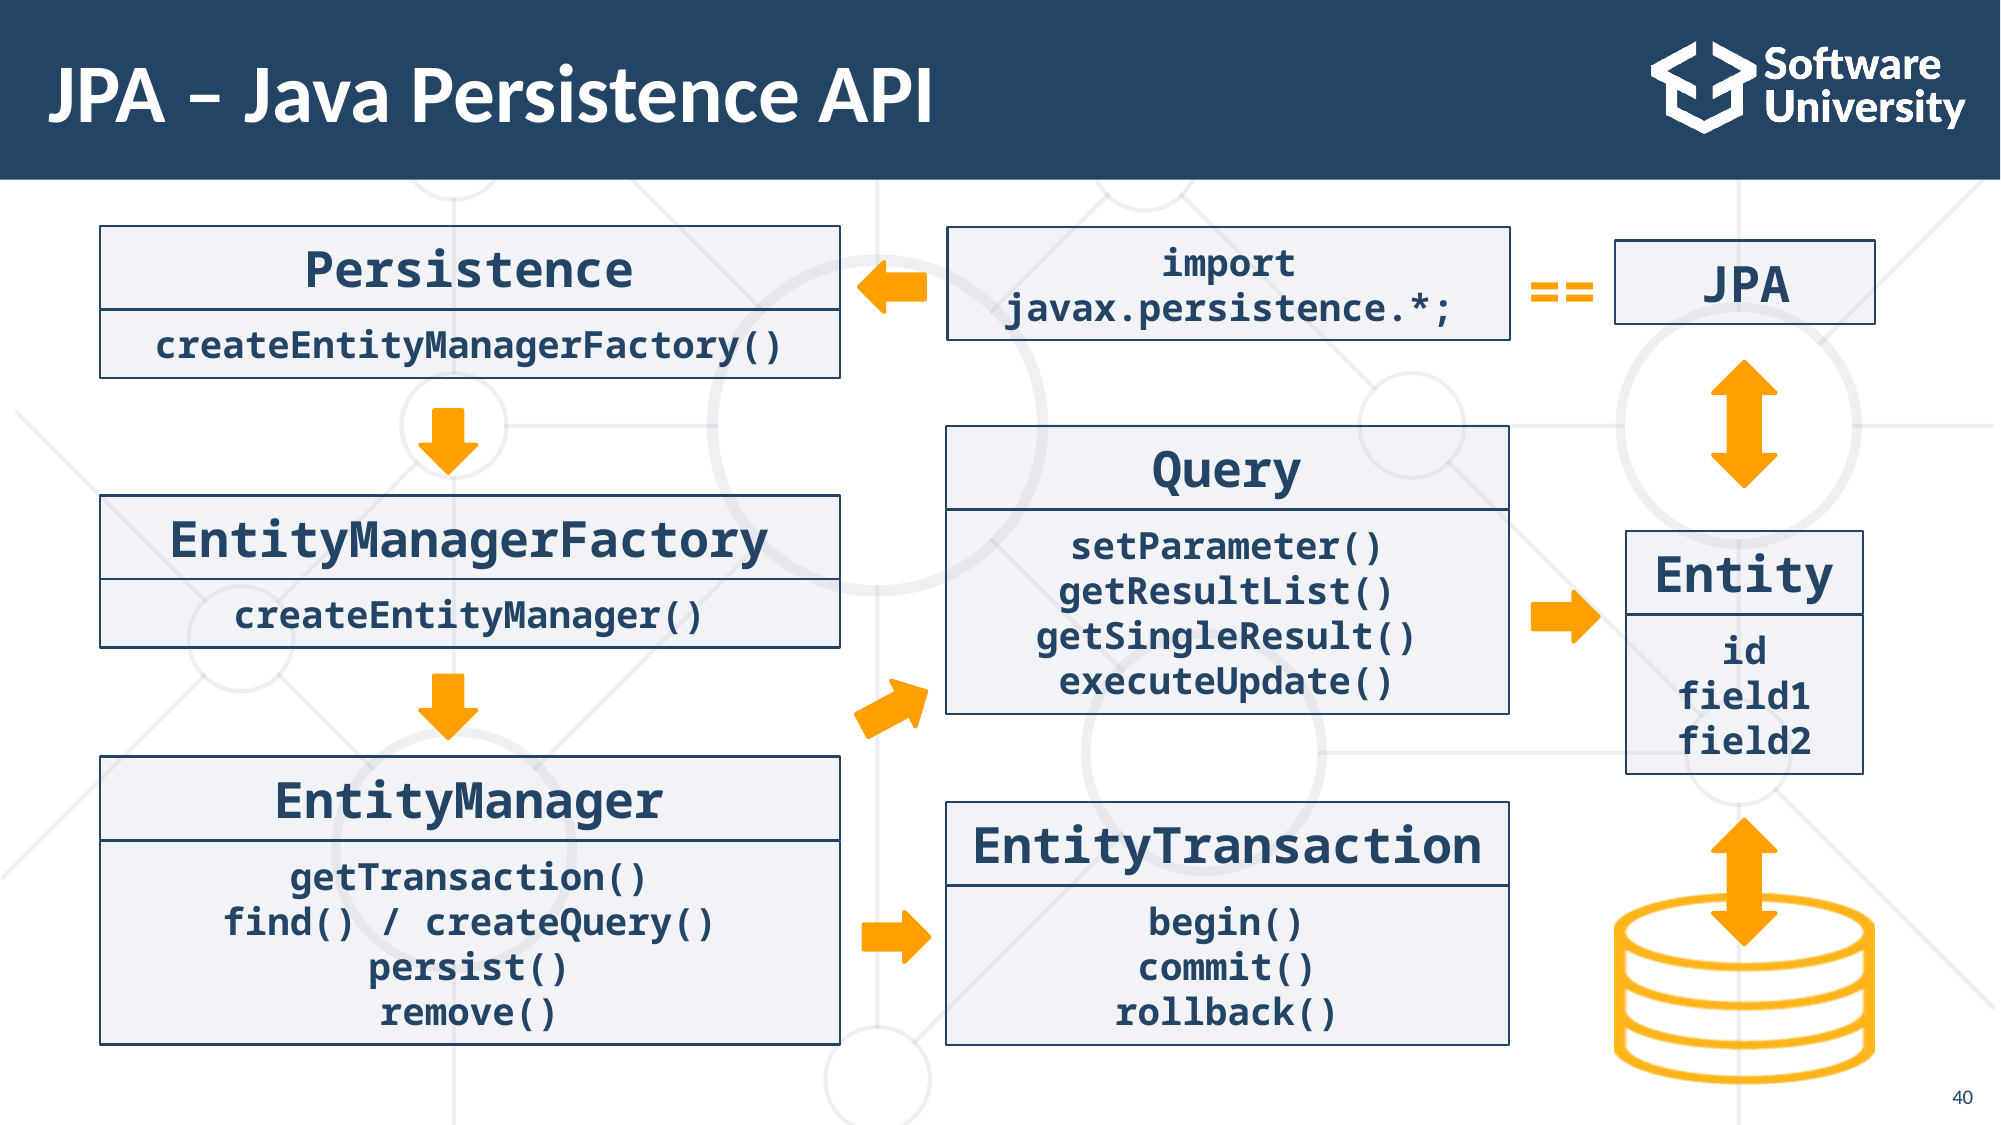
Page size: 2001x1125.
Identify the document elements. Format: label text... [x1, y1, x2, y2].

text_box JPA [1614, 240, 1875, 325]
picture [1651, 41, 1966, 134]
text_box [861, 910, 932, 964]
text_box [99, 225, 840, 380]
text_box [99, 756, 840, 1047]
text_box import javax.persistence.*; [947, 226, 1510, 341]
slide_number 40 [1927, 1067, 1989, 1117]
text_box [854, 678, 929, 740]
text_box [1625, 530, 1863, 776]
text_box [418, 673, 479, 741]
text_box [945, 425, 1509, 717]
text_box [1711, 359, 1778, 489]
title JPA – Java Persistence API [31, 16, 1625, 162]
text_box == [1513, 246, 1613, 332]
text_box [857, 260, 927, 314]
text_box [945, 801, 1509, 1047]
text_box [418, 408, 479, 475]
text_box [1711, 817, 1778, 891]
picture [1614, 893, 1876, 1088]
text_box [1530, 589, 1601, 644]
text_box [99, 495, 840, 649]
